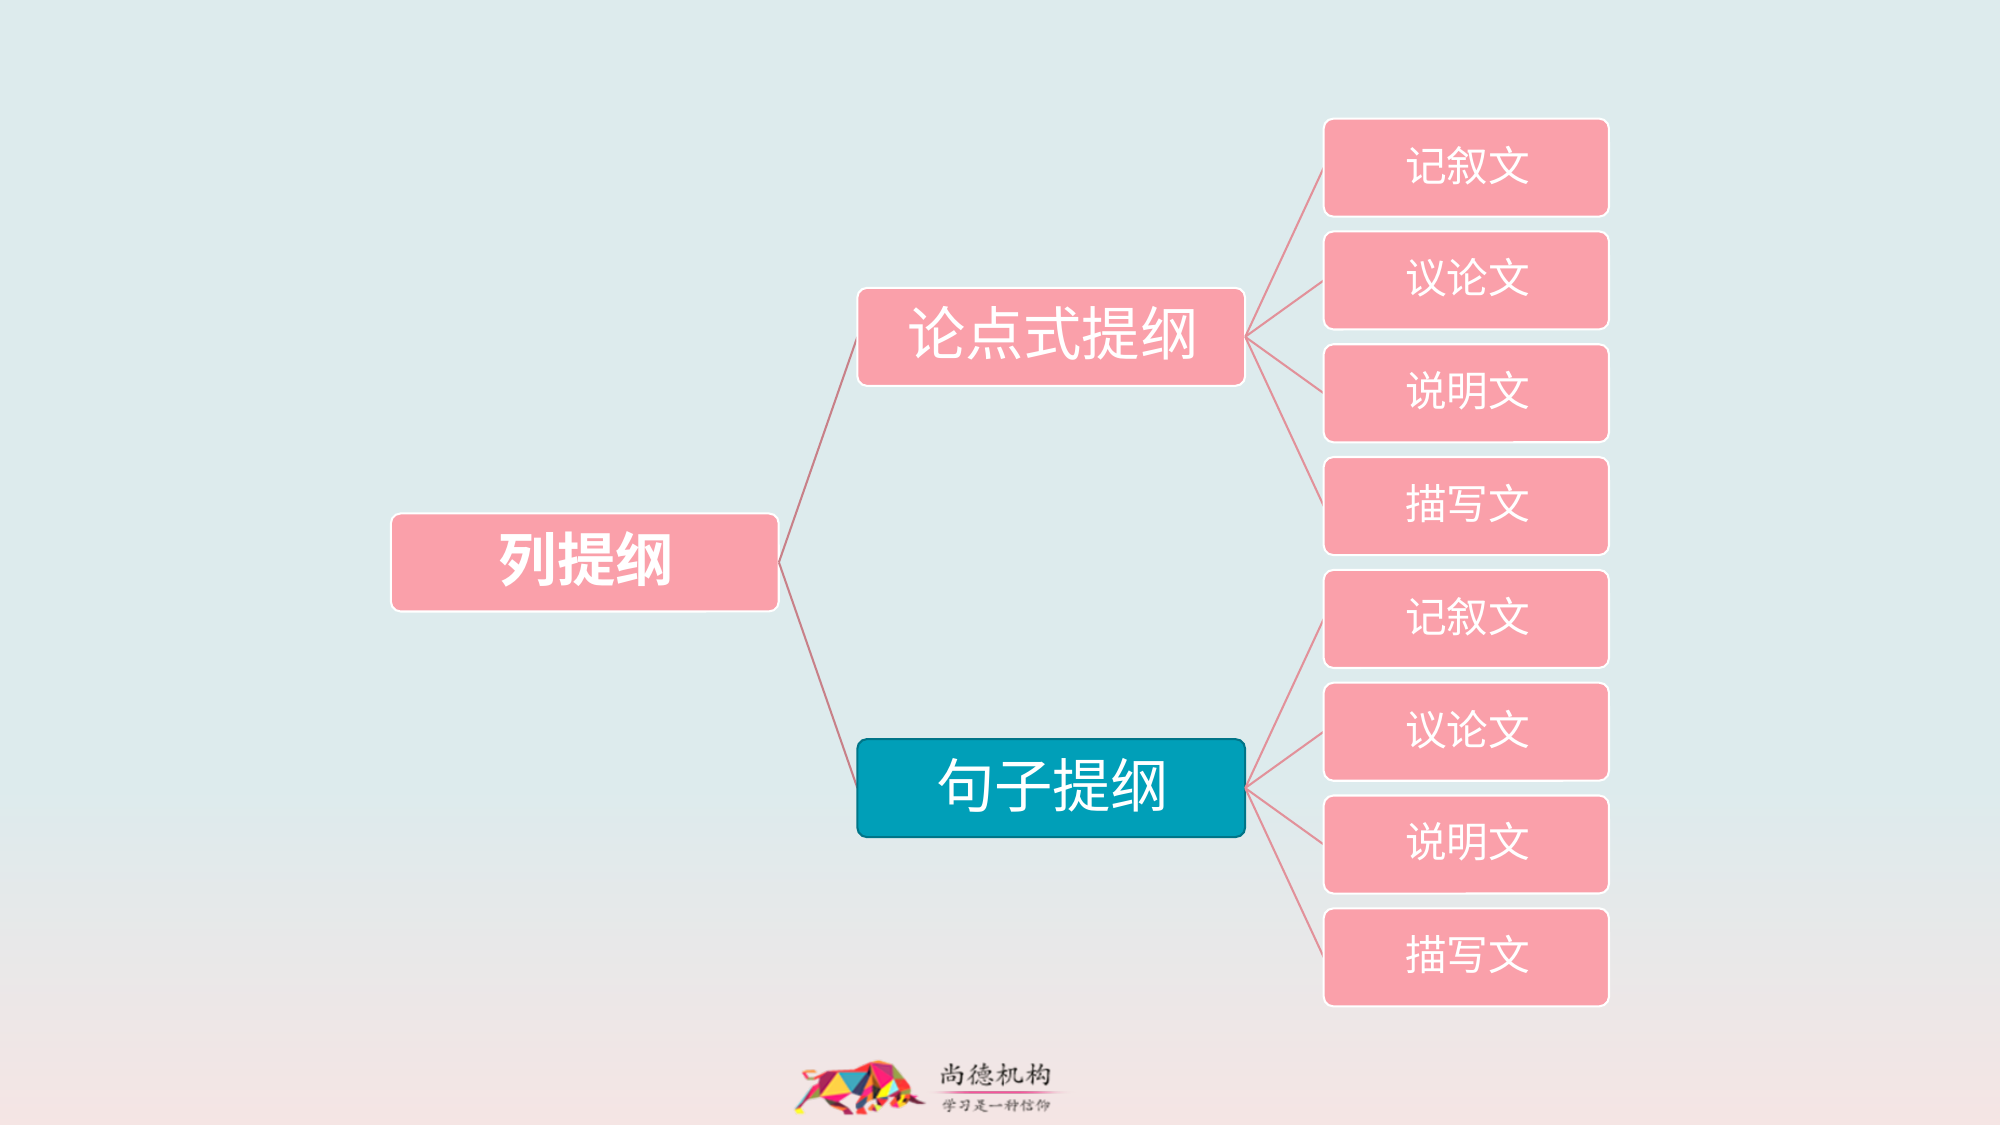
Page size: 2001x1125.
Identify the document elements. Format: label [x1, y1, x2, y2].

text_box [333, 117, 1667, 1007]
picture [786, 1053, 1236, 1125]
